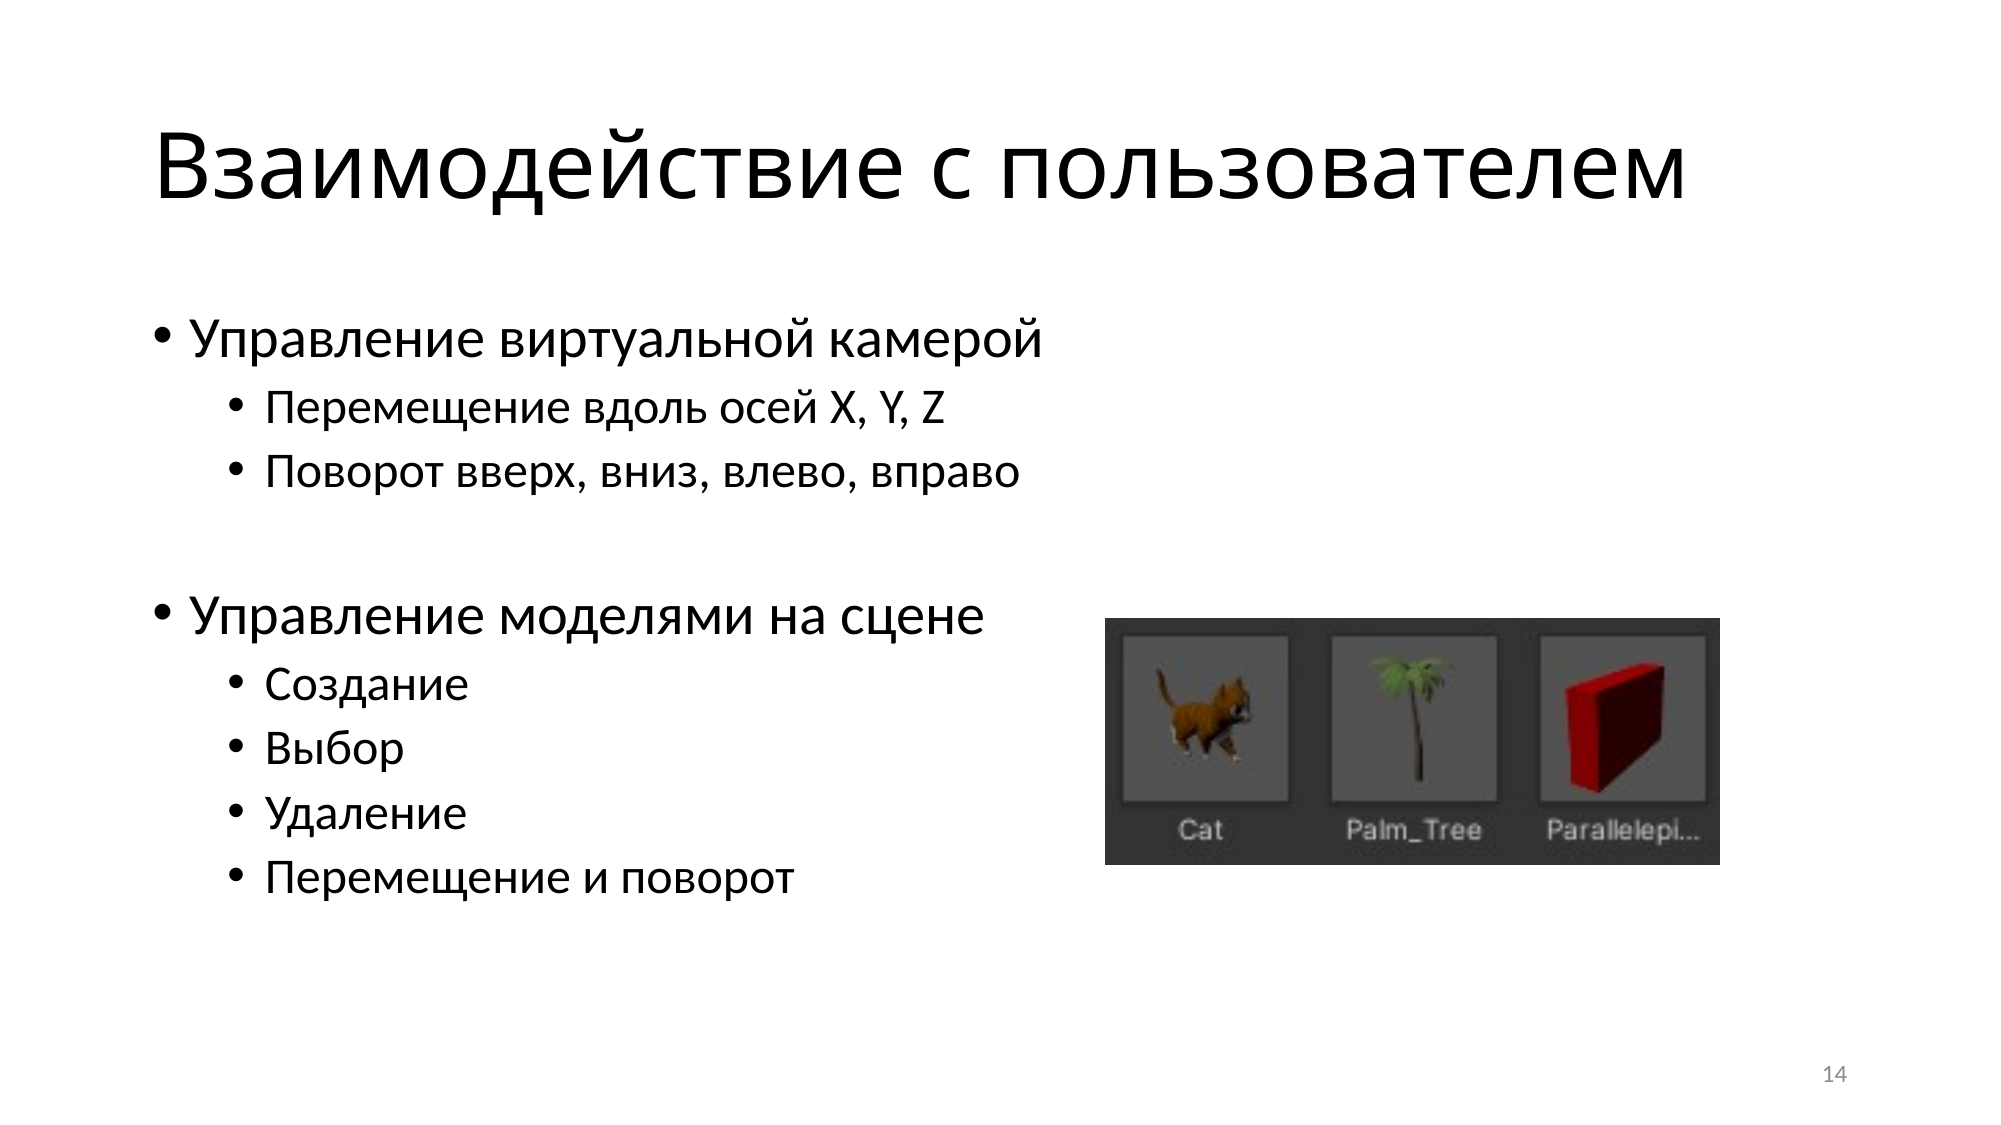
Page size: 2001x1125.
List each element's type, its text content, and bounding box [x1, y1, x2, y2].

picture [1105, 618, 1720, 865]
slide_number 14 [1412, 1042, 1863, 1103]
list Управление виртуальной камерой Перемещение вдоль осей X, Y, Z Поворот вверх, вниз, влево, вправо Управление моделями на сцене Создание Выбор Удаление Перемещение и поворот [137, 299, 1863, 1014]
title Взаимодействие с пользователем [137, 59, 1863, 278]
